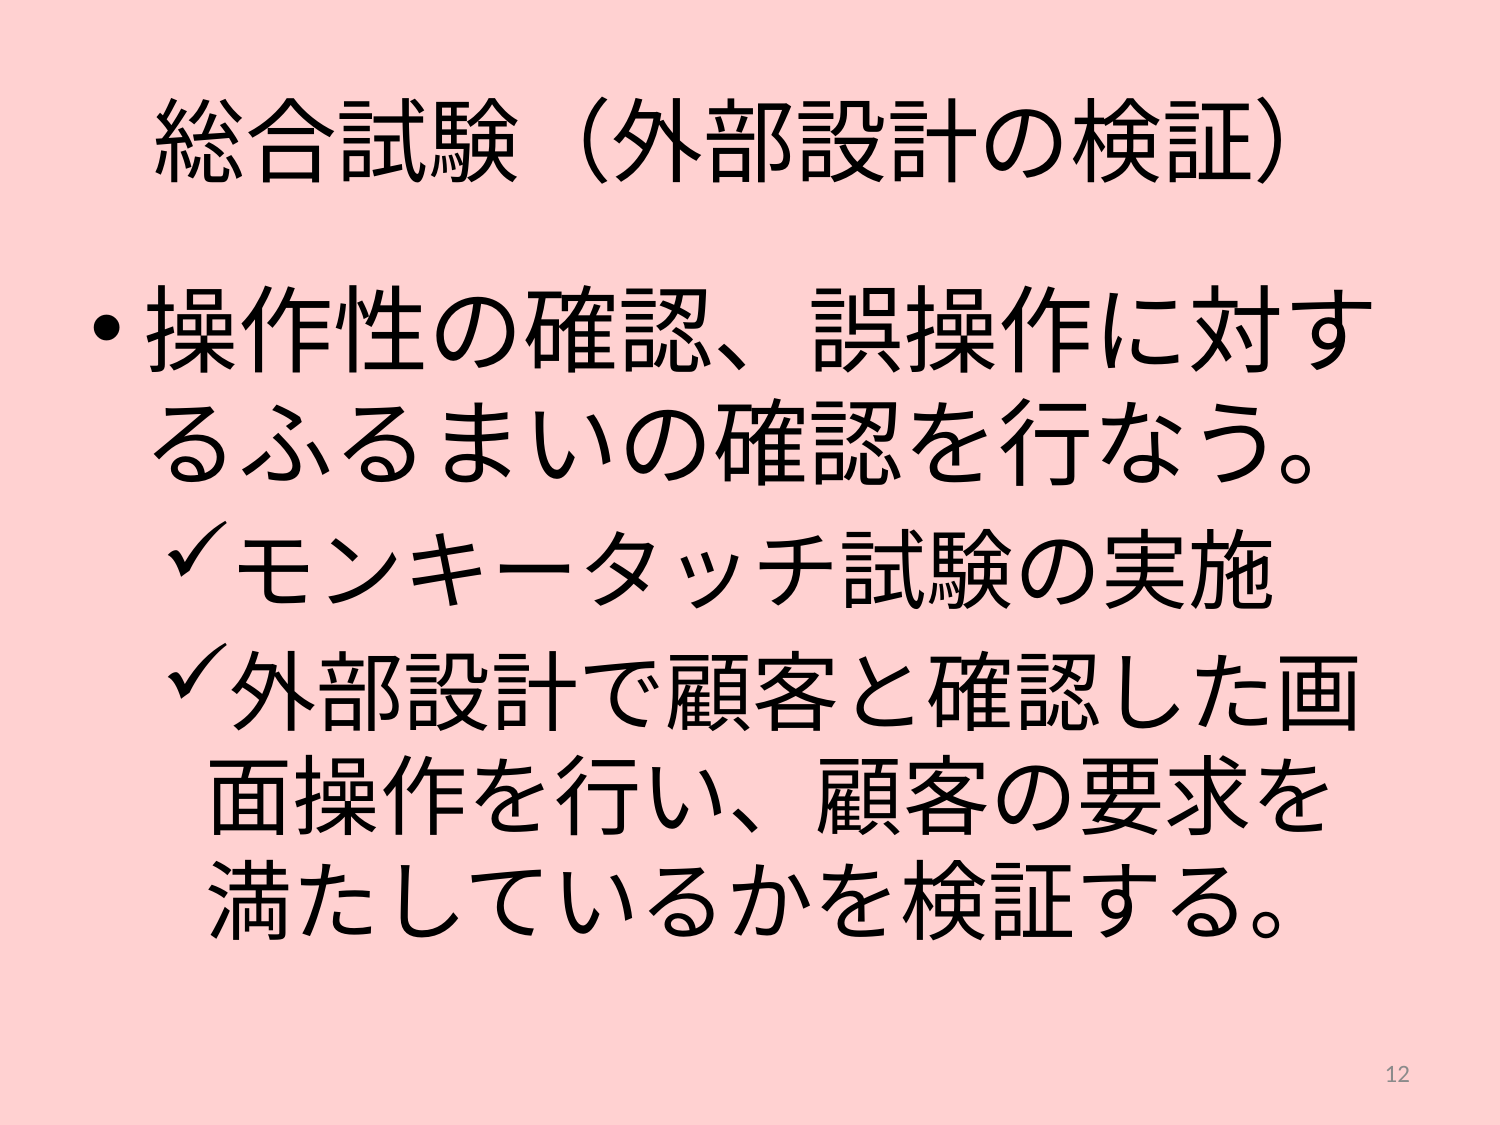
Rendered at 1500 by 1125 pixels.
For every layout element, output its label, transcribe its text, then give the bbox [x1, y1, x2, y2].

list 操作性の確認、誤操作に対するふるまいの確認を行なう。 モンキータッチ試験の実施 外部設計で顧客と確認した画面操作を行い、顧客の要求を満たしているかを検証する。 [75, 262, 1425, 1047]
title 総合試験（外部設計の検証） [75, 45, 1425, 233]
slide_number 12 [1074, 1042, 1425, 1103]
